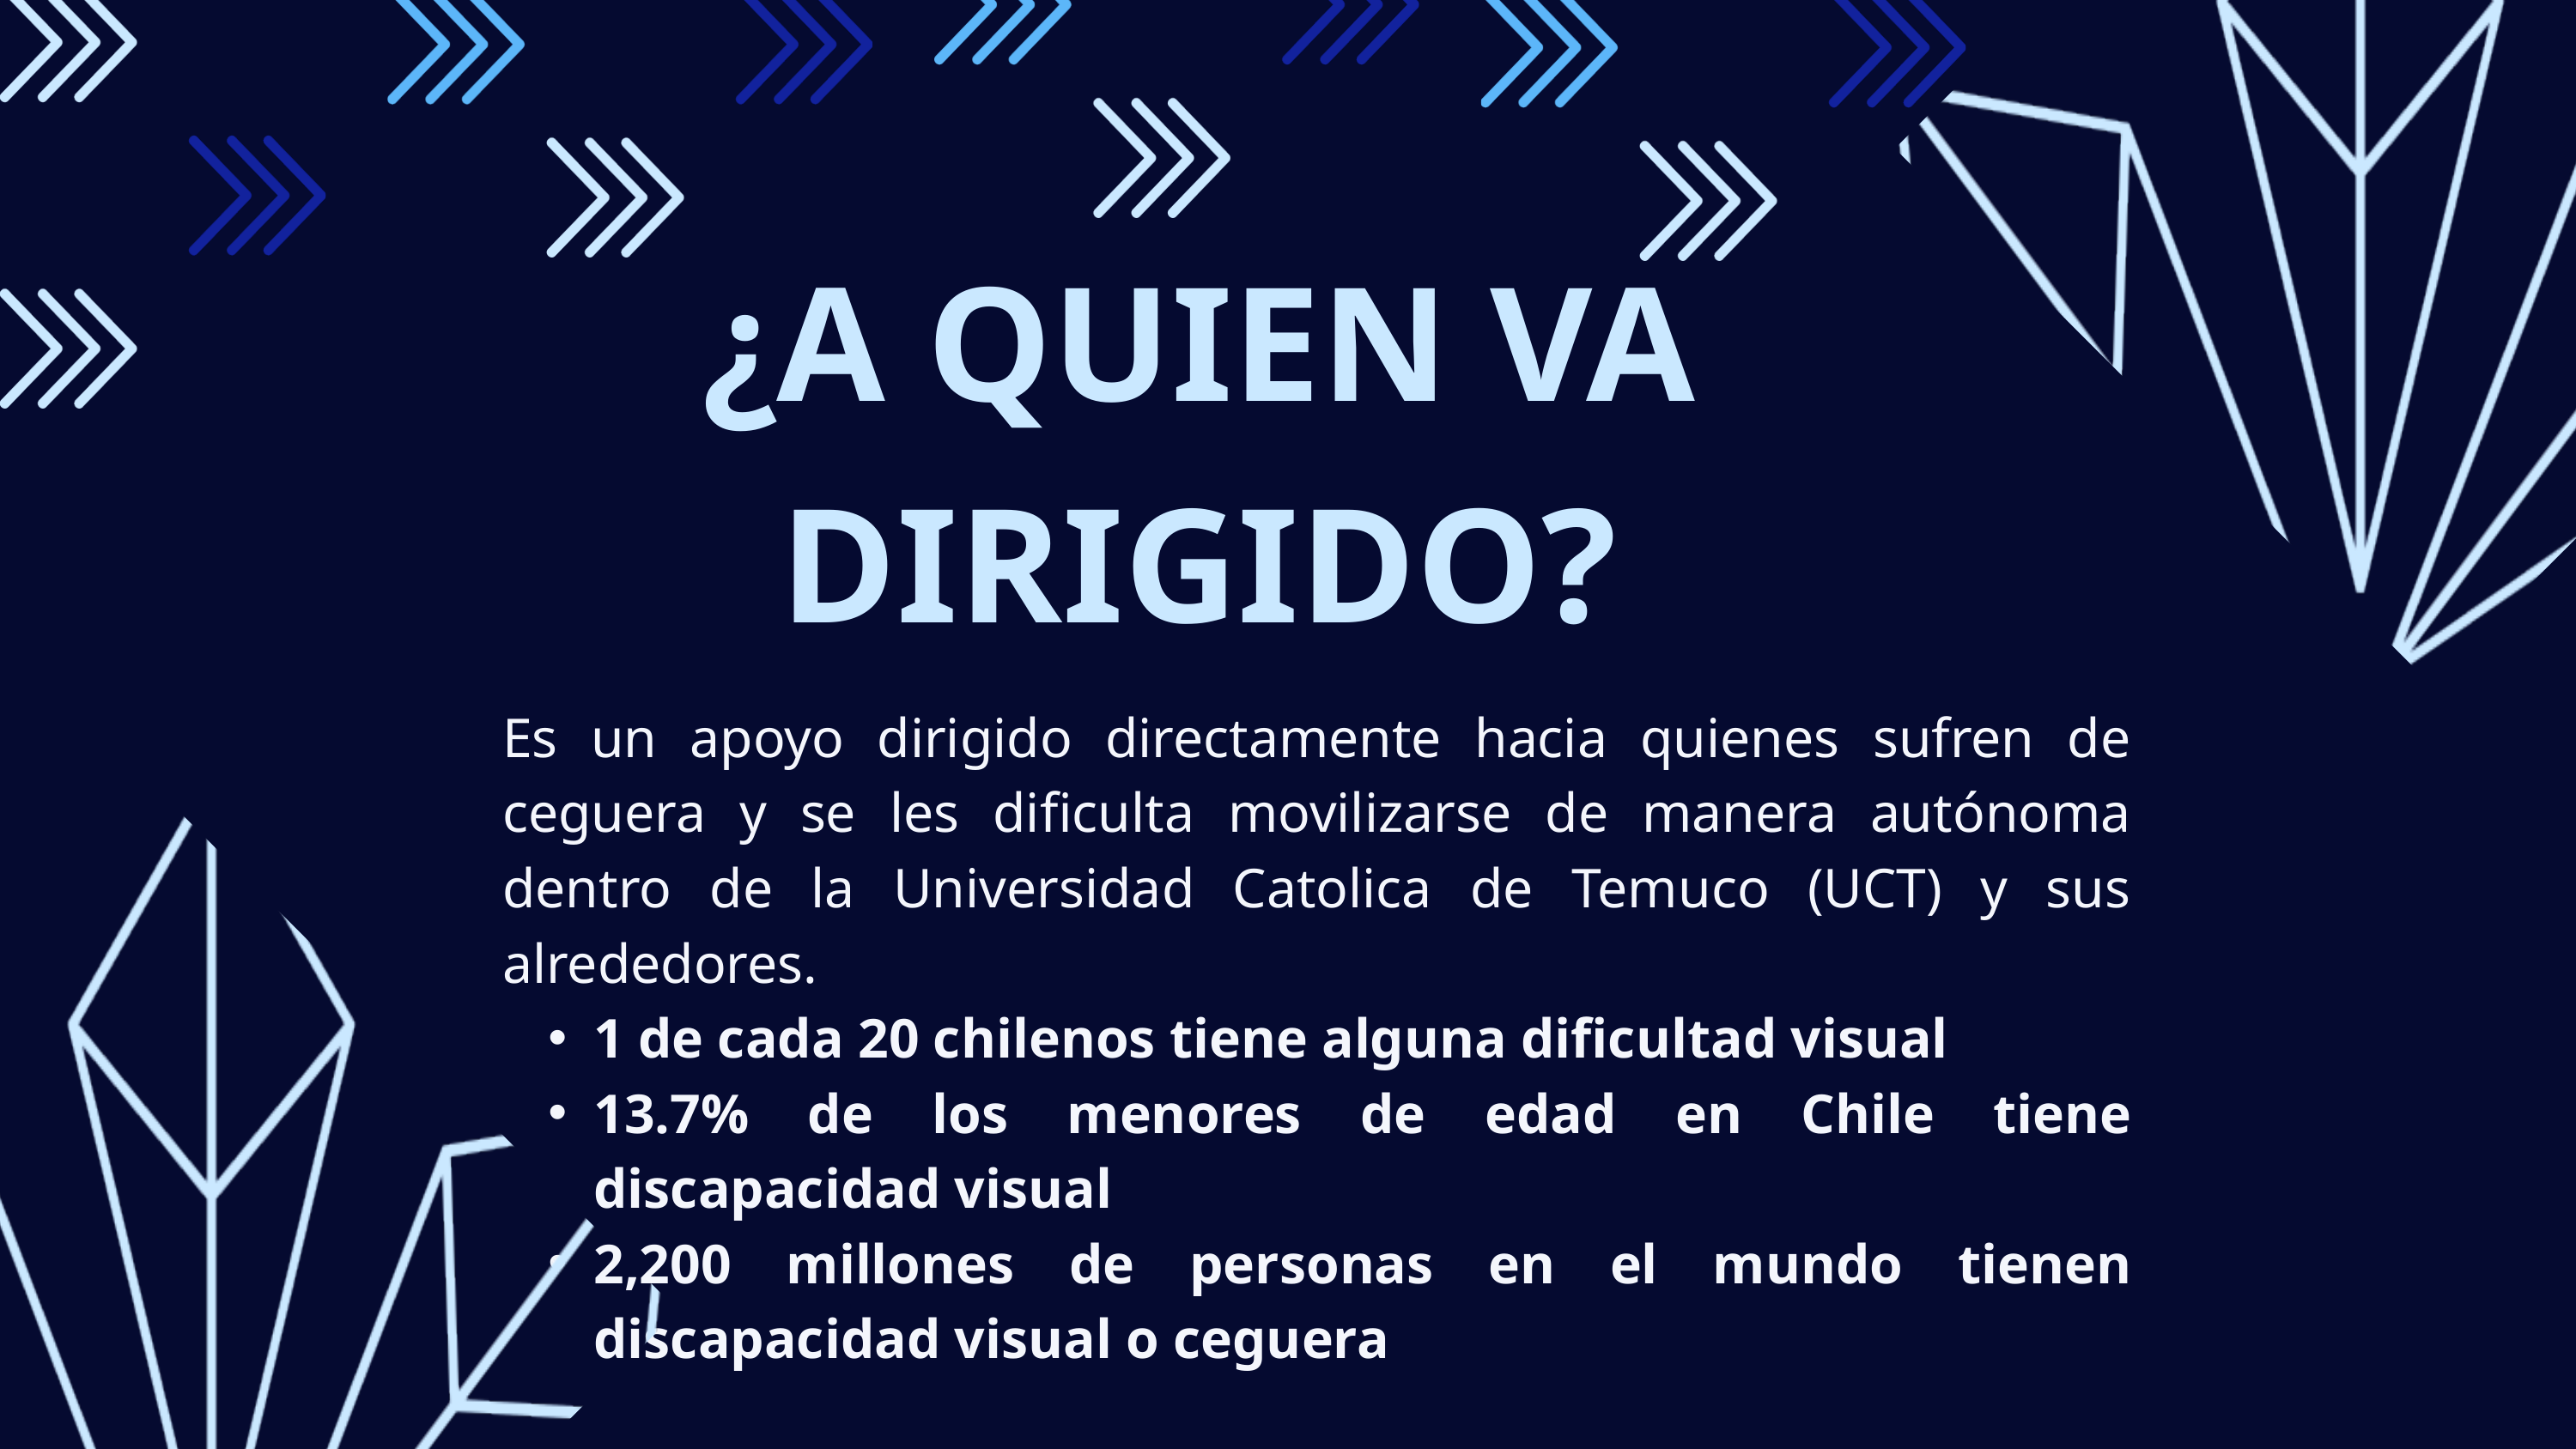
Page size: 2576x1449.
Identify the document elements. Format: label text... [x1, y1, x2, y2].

text_box [0, 0, 326, 409]
text_box [933, 0, 1419, 219]
text_box Es un apoyo dirigido directamente hacia quienes sufren de ceguera y se les dificulta movilizarse de manera autónoma dentro de la Universidad Catolica de Temuco (UCT) y sus alrededores. 1 de cada 20 chilenos tiene alguna dificultad visual 13.7% de los menores de edad en Chile tiene discapacidad visual 2,200 millones de personas en el mundo tienen discapacidad visual o ceguera [502, 693, 2134, 1370]
text_box [0, 775, 678, 1449]
text_box ¿A QUIEN VA DIRIGIDO? [502, 212, 1895, 654]
text_box [387, 0, 873, 258]
text_box [1480, 0, 1966, 261]
text_box [1966, 0, 2576, 684]
